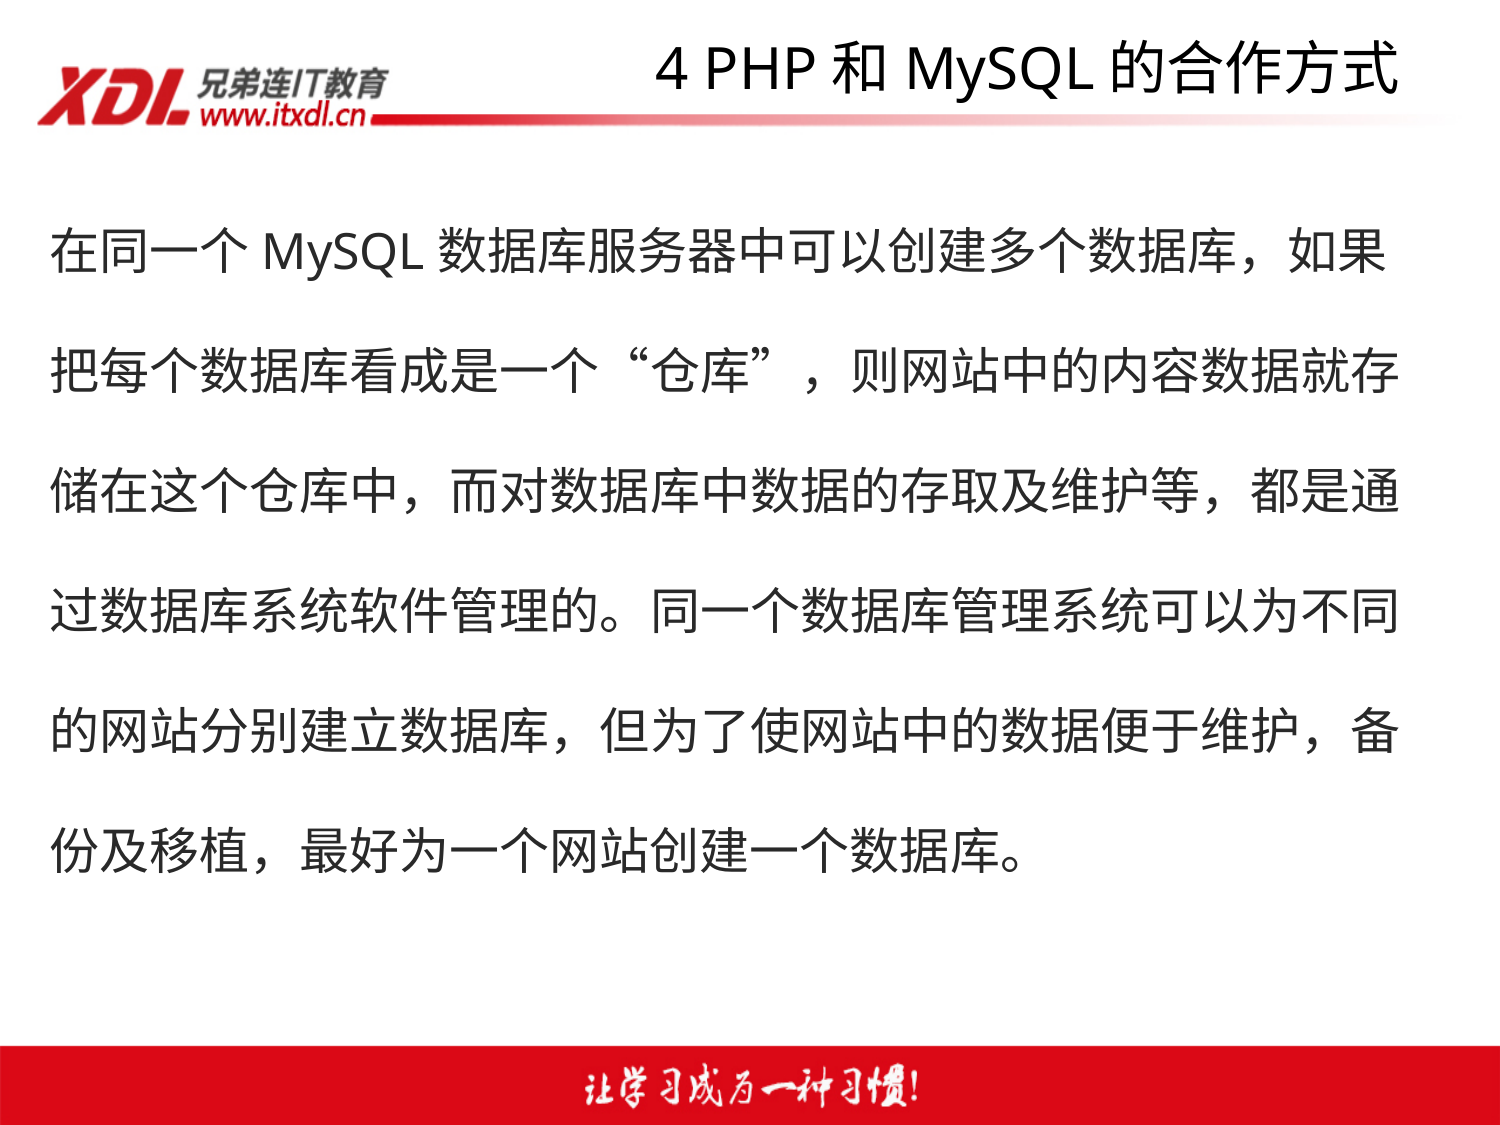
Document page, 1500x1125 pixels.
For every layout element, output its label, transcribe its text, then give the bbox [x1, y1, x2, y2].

picture [0, 0, 1500, 1125]
title 4 PHP和MySQL的合作方式 [348, 18, 1416, 114]
text_box 在同一个MySQL数据库服务器中可以创建多个数据库，如果把每个数据库看成是一个“仓库”，则网站中的内容数据就存储在这个仓库中，而对数据库中数据的存取及维护等，都是通过数据库系统软件管理的。同一个数据库管理系统可以为不同的网站分别建立数据库，但为了使网站中的数据便于维护，备份及移植，最好为一个网站创建一个数据库。 [35, 152, 1430, 986]
